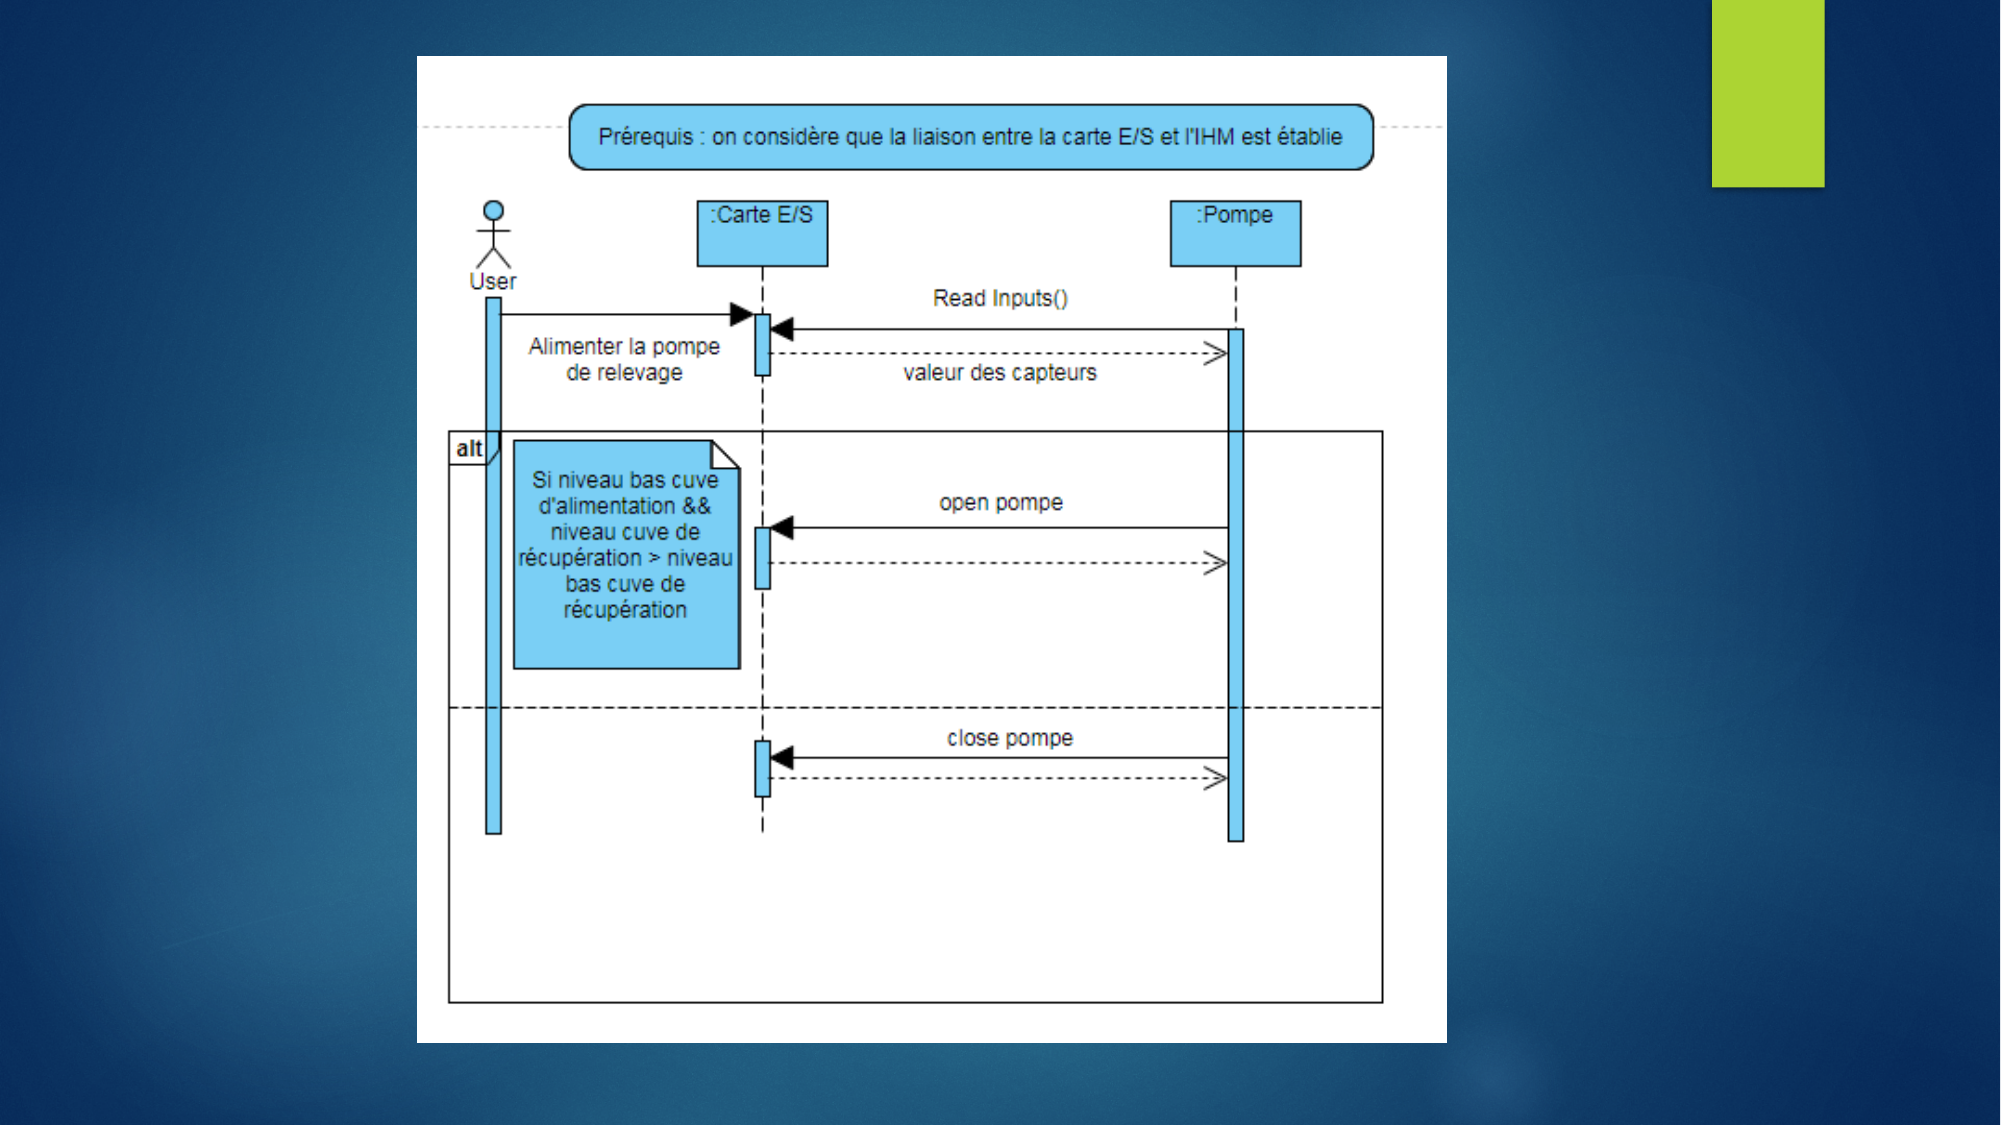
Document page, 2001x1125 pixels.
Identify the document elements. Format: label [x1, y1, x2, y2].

picture [0, 0, 1576, 1125]
